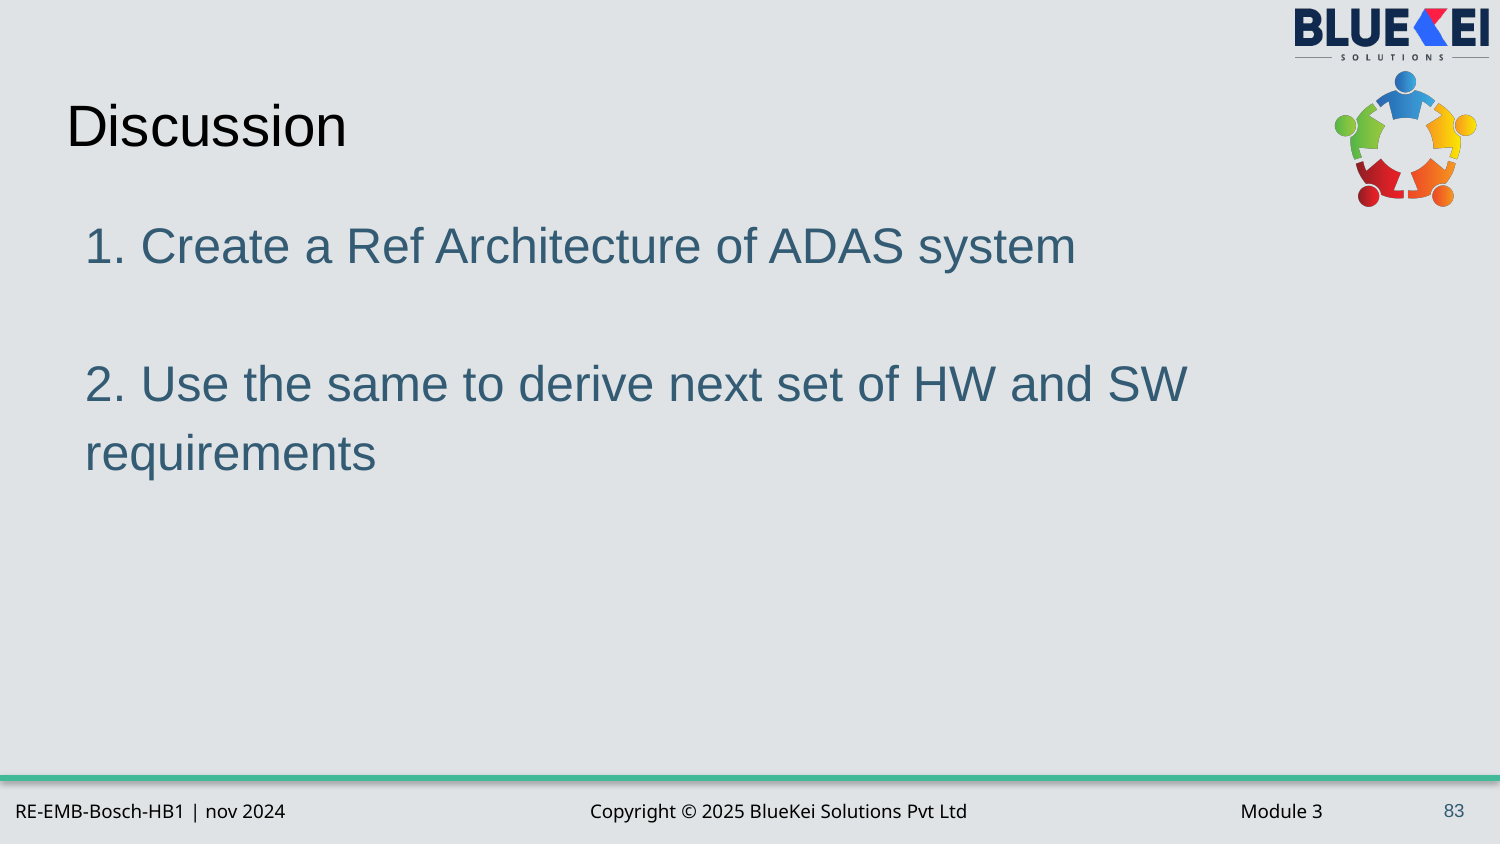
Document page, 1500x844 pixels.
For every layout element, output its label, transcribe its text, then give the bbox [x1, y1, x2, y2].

slide_number 83 [1389, 777, 1480, 842]
title Discussion [51, 72, 1449, 167]
list 1. Create a Ref Architecture of ADAS system 2. Use the same to derive next set of HW and SW requirements [51, 189, 1322, 750]
picture [1293, 7, 1491, 220]
